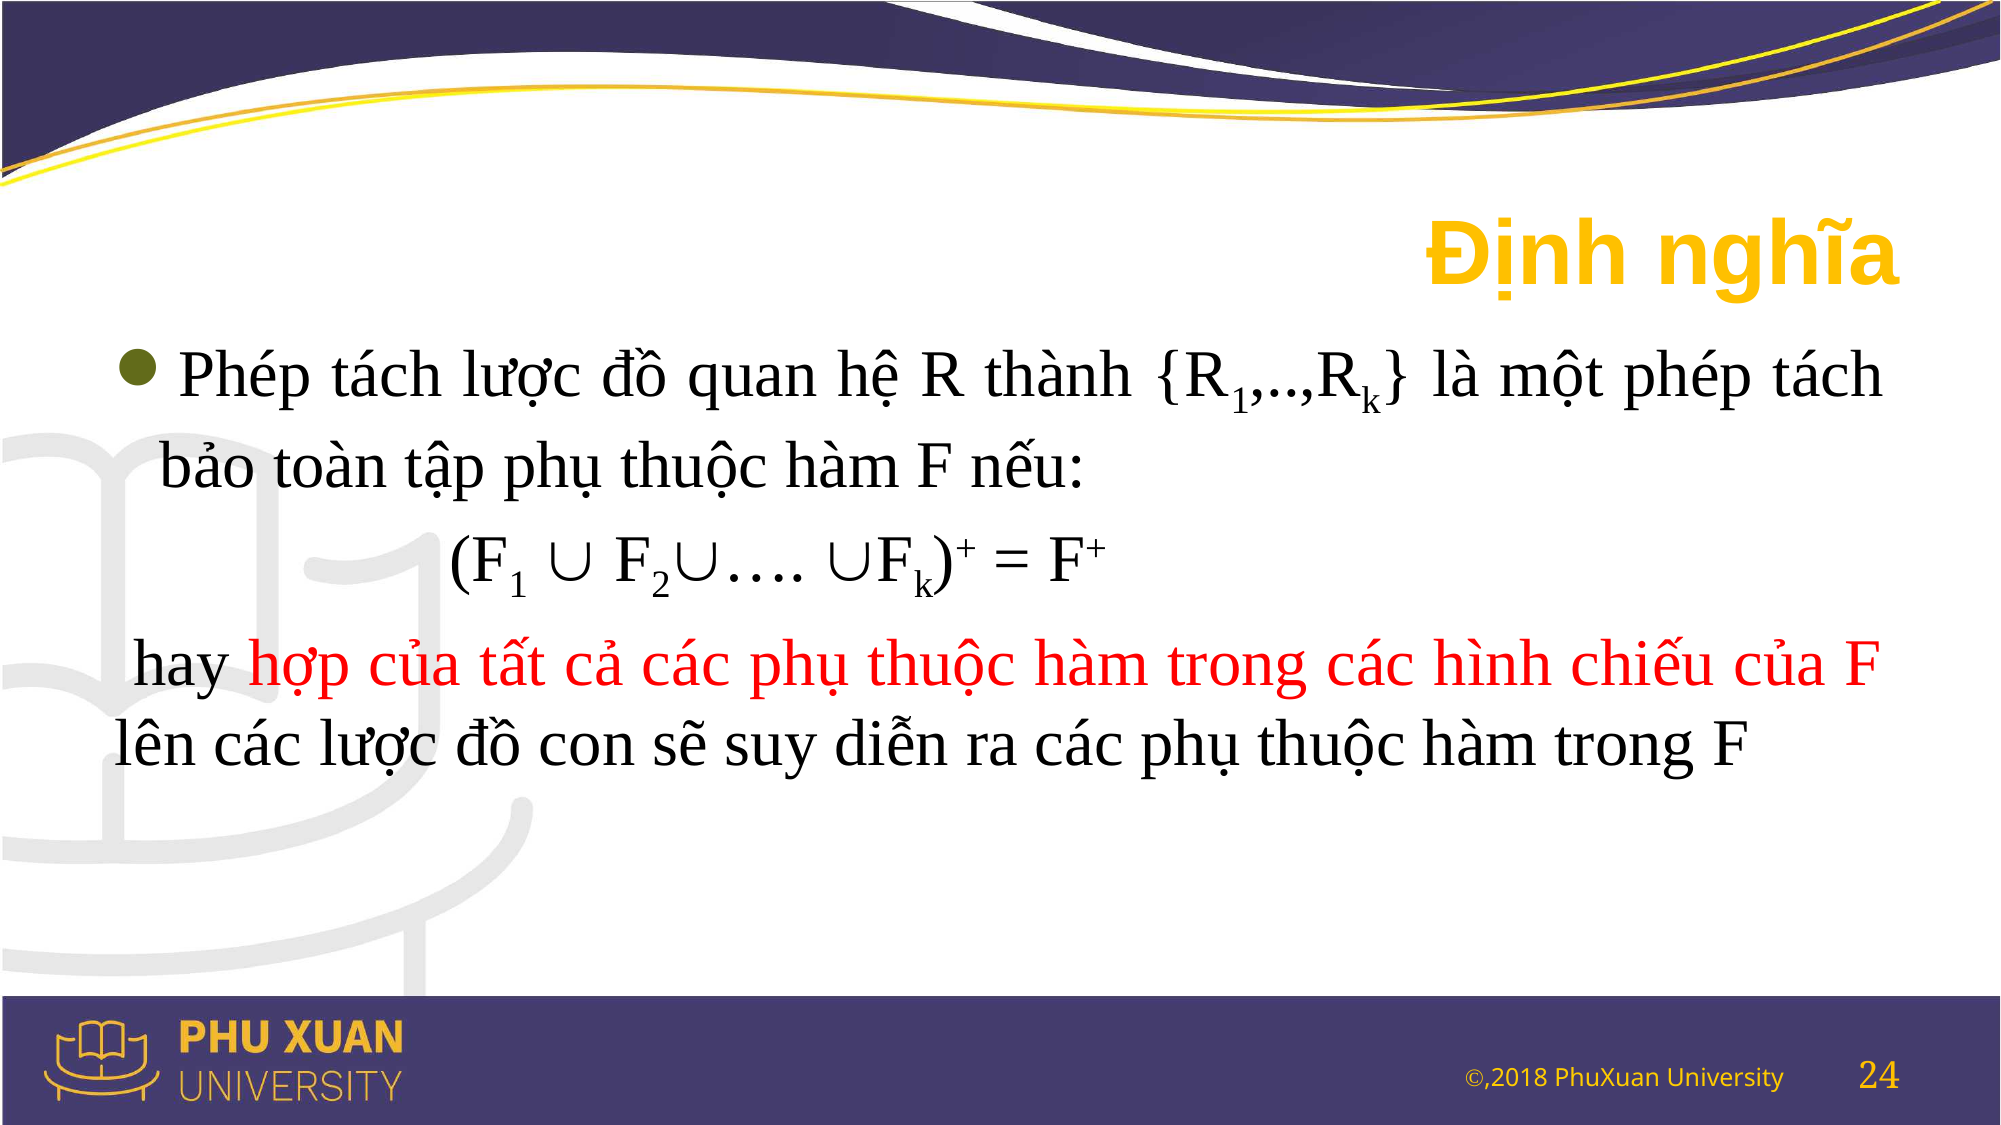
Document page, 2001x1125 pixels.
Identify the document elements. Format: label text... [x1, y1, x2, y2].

picture [0, 0, 2001, 1125]
slide_number 24 [1733, 1042, 1900, 1103]
title Định nghĩa [99, 115, 1900, 304]
list Phép tách lược đồ quan hệ R thành {R1,..,Rk} là một phép tách bảo toàn tập phụ thuộc hàm F nếu: (F1  F2…. Fk)+ = F+ hay hợp của tất cả các phụ thuộc hàm trong các hình chiếu của F lên các lược đồ con sẽ suy diễn ra các phụ thuộc hàm trong F [99, 322, 1900, 1043]
